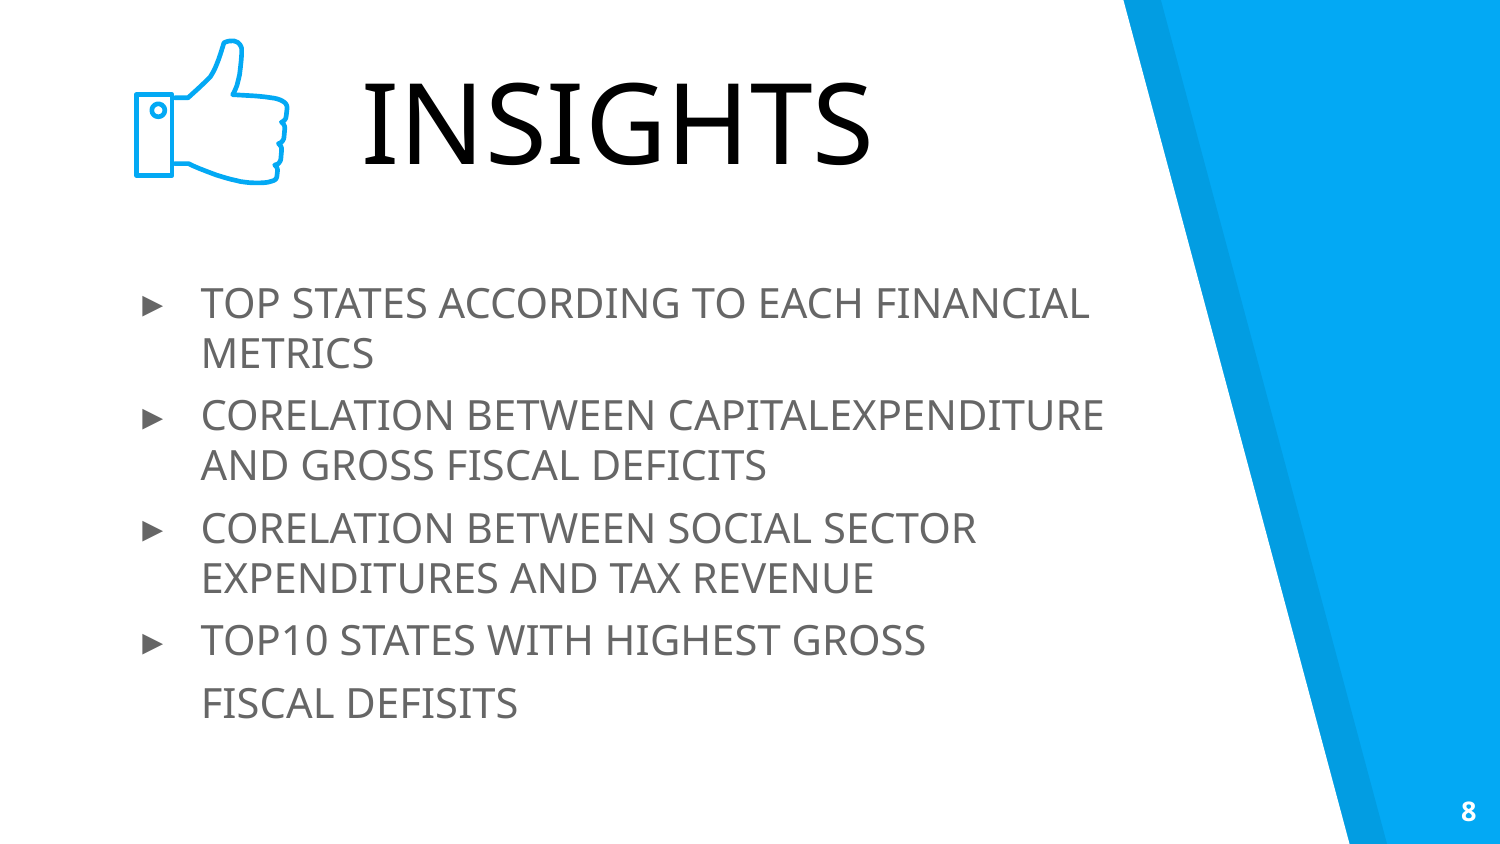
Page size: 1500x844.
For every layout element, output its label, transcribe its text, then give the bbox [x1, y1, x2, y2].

slide_number 8 [1401, 779, 1492, 844]
subtitle TOP STATES ACCORDING TO EACH FINANCIAL METRICS CORELATION BETWEEN CAPITALEXPENDITURE AND GROSS FISCAL DEFICITS CORELATION BETWEEN SOCIAL SECTOR EXPENDITURES AND TAX REVENUE TOP10 STATES WITH HIGHEST GROSS FISCAL DEFISITS [110, 275, 1131, 844]
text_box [135, 40, 288, 184]
text_box INSIGHTS [0, 45, 1390, 275]
